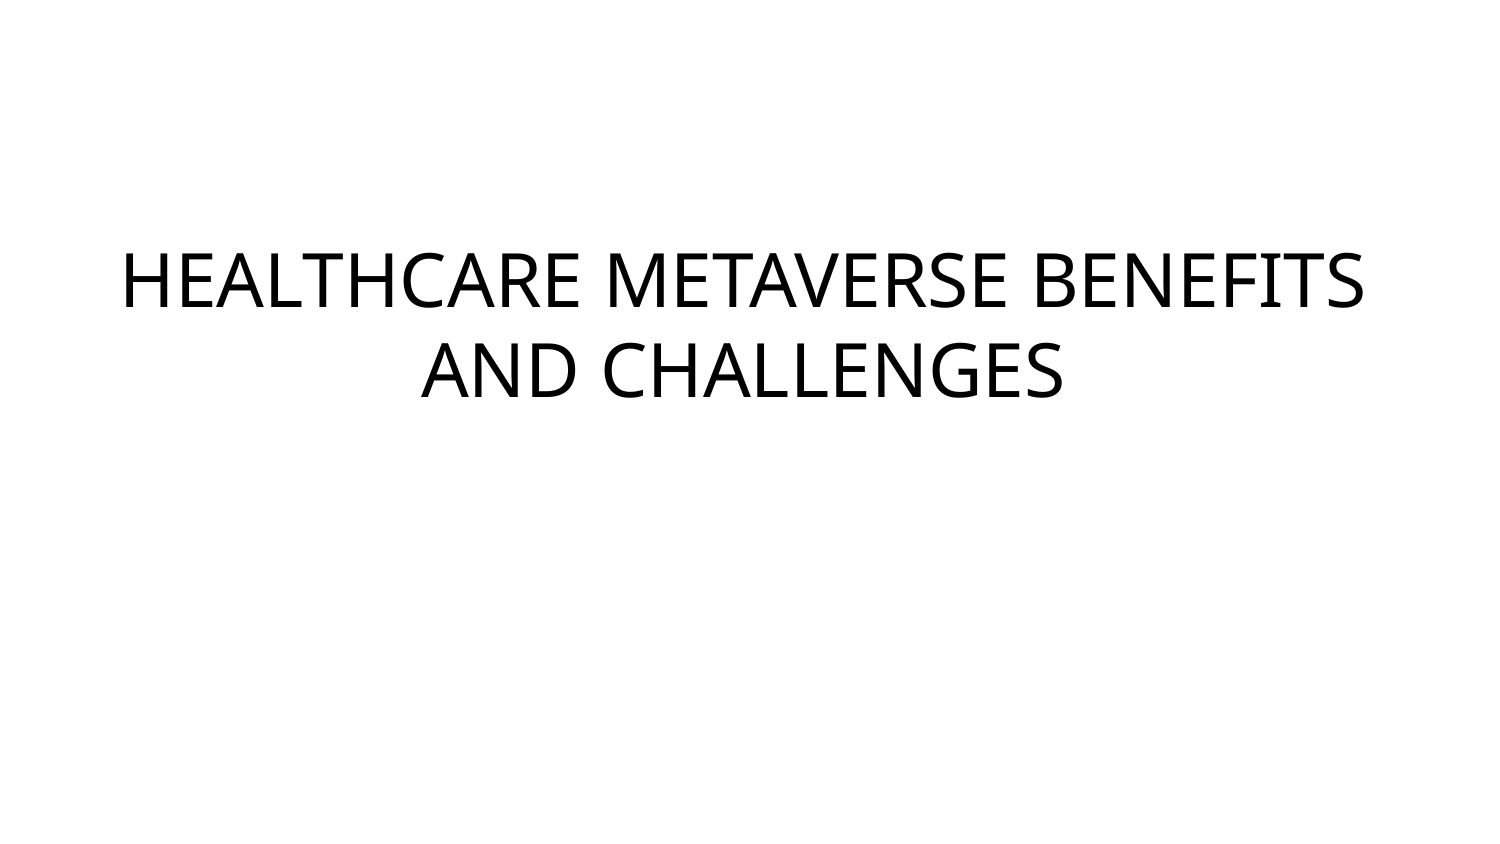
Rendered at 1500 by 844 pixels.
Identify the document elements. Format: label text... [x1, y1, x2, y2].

title HEALTHCARE METAVERSE BENEFITS AND CHALLENGES [55, 217, 1432, 448]
